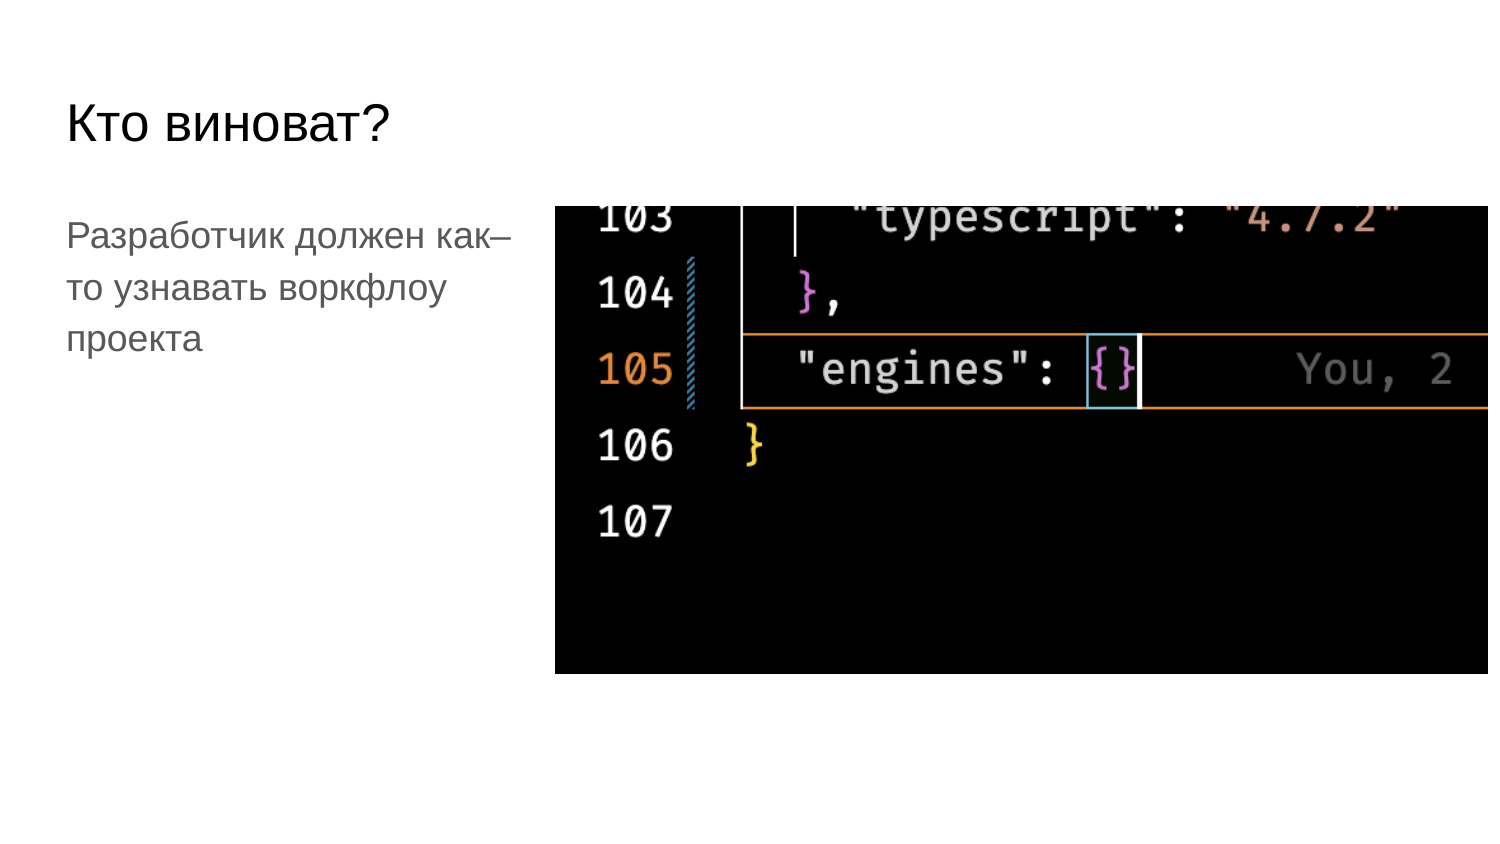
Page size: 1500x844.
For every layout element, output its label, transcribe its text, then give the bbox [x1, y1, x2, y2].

list Разработчик должен как–то узнавать воркфлоу проекта [51, 189, 540, 750]
title Кто виноват? [51, 72, 1449, 167]
picture [555, 206, 1488, 674]
